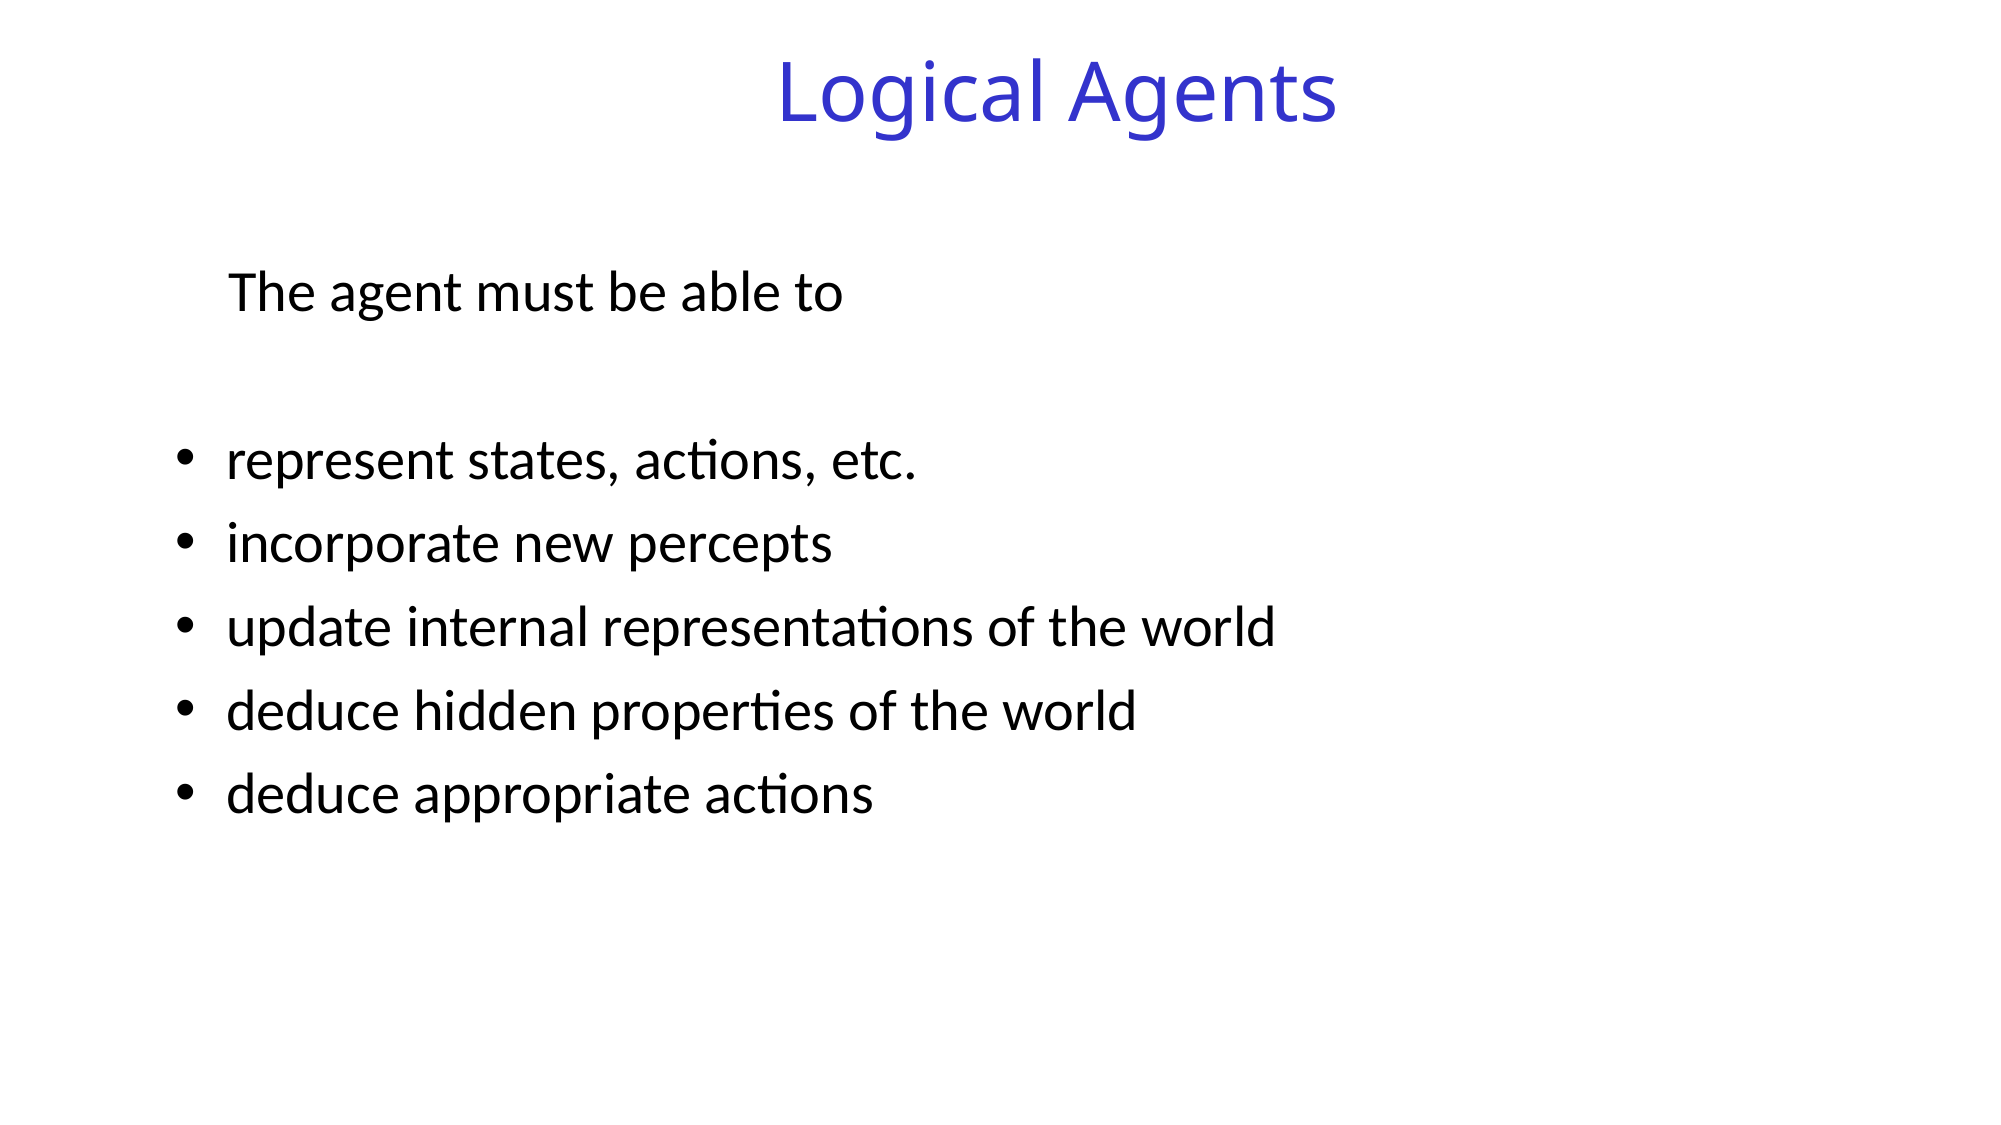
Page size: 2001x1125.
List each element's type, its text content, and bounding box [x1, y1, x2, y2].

title Logical Agents [760, 41, 1364, 148]
list The agent must be able to represent states, actions, etc. incorporate new percepts update internal representations of the world deduce hidden properties of the world deduce appropriate actions [160, 253, 1886, 1014]
